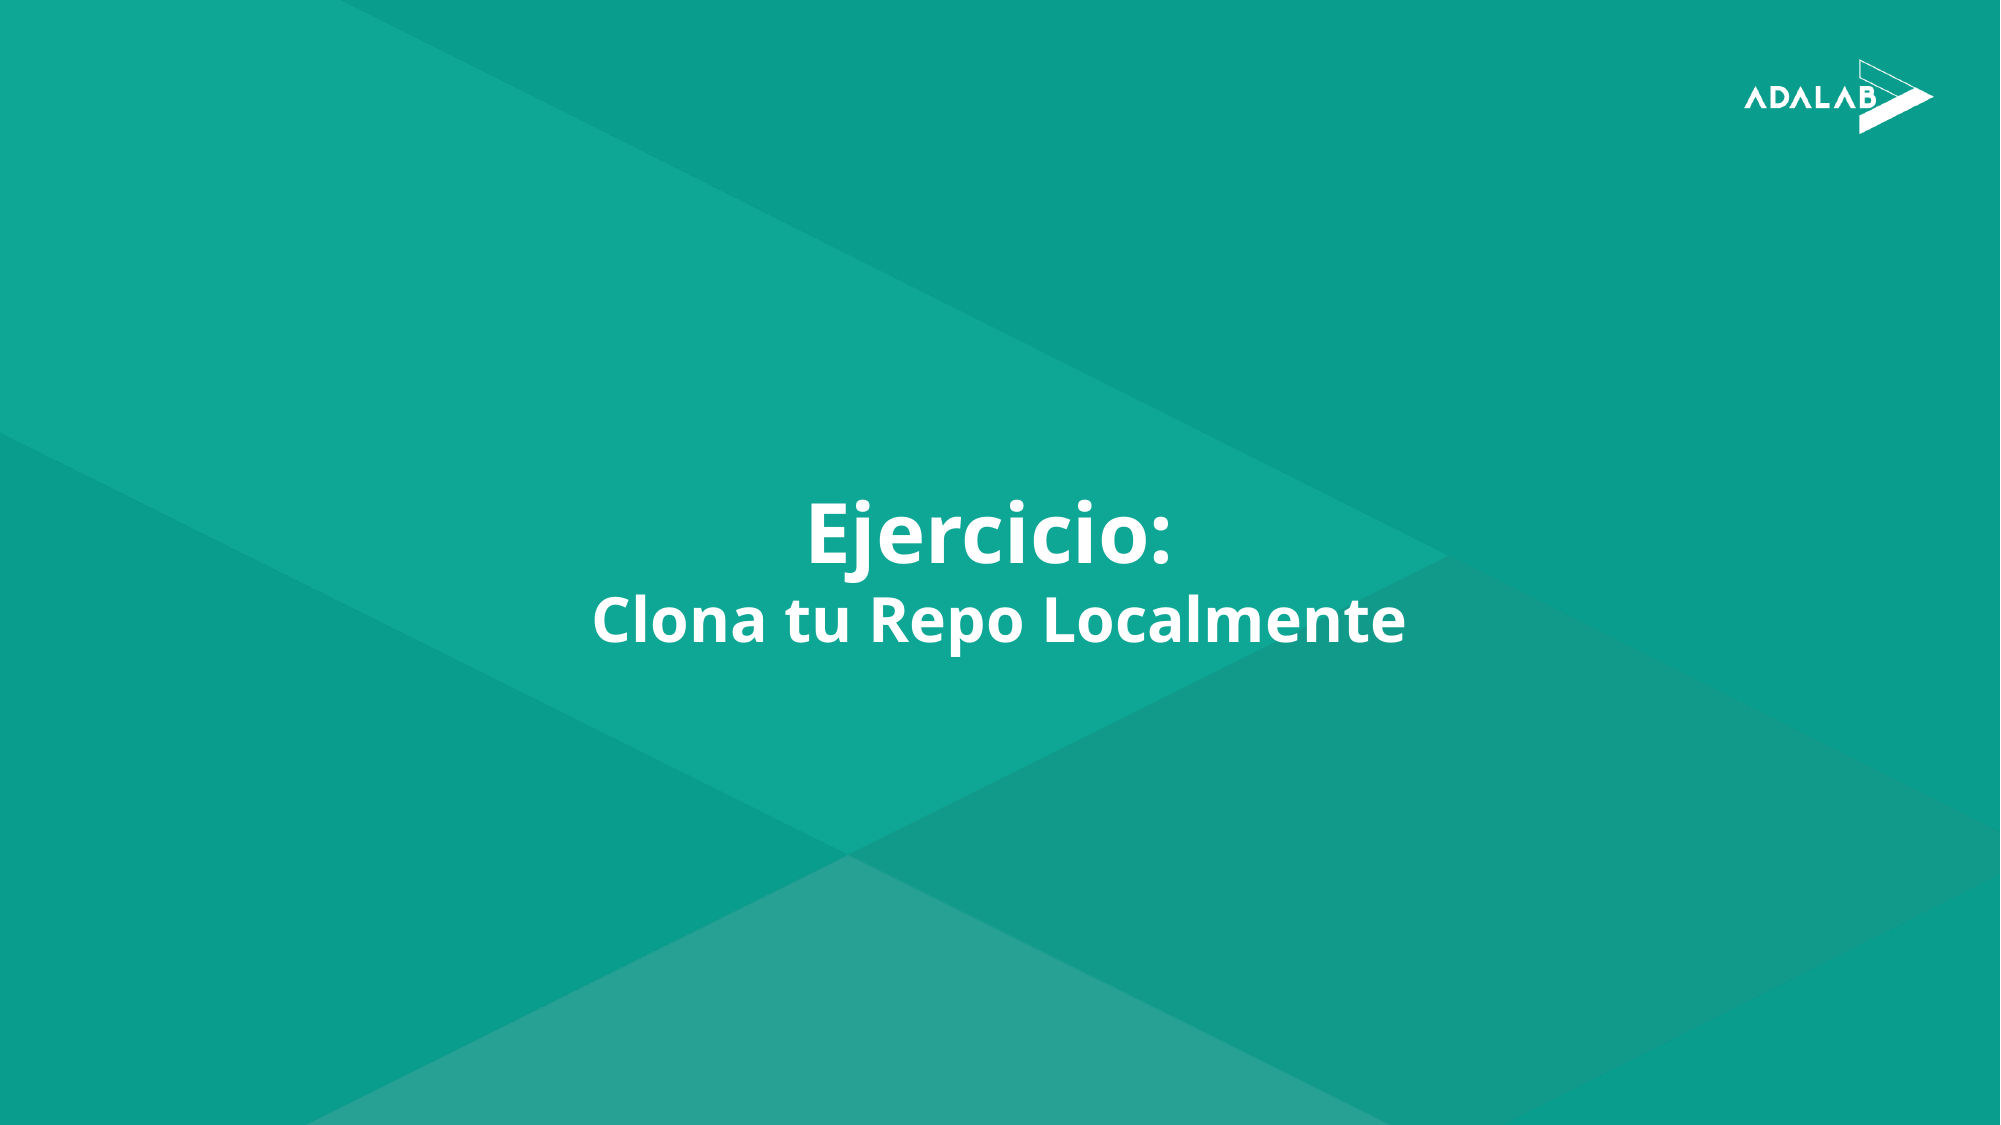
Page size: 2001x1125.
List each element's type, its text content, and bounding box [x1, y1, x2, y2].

title Ejercicio: Clona tu Repo Localmente [422, 460, 1578, 730]
picture [1744, 59, 1934, 134]
